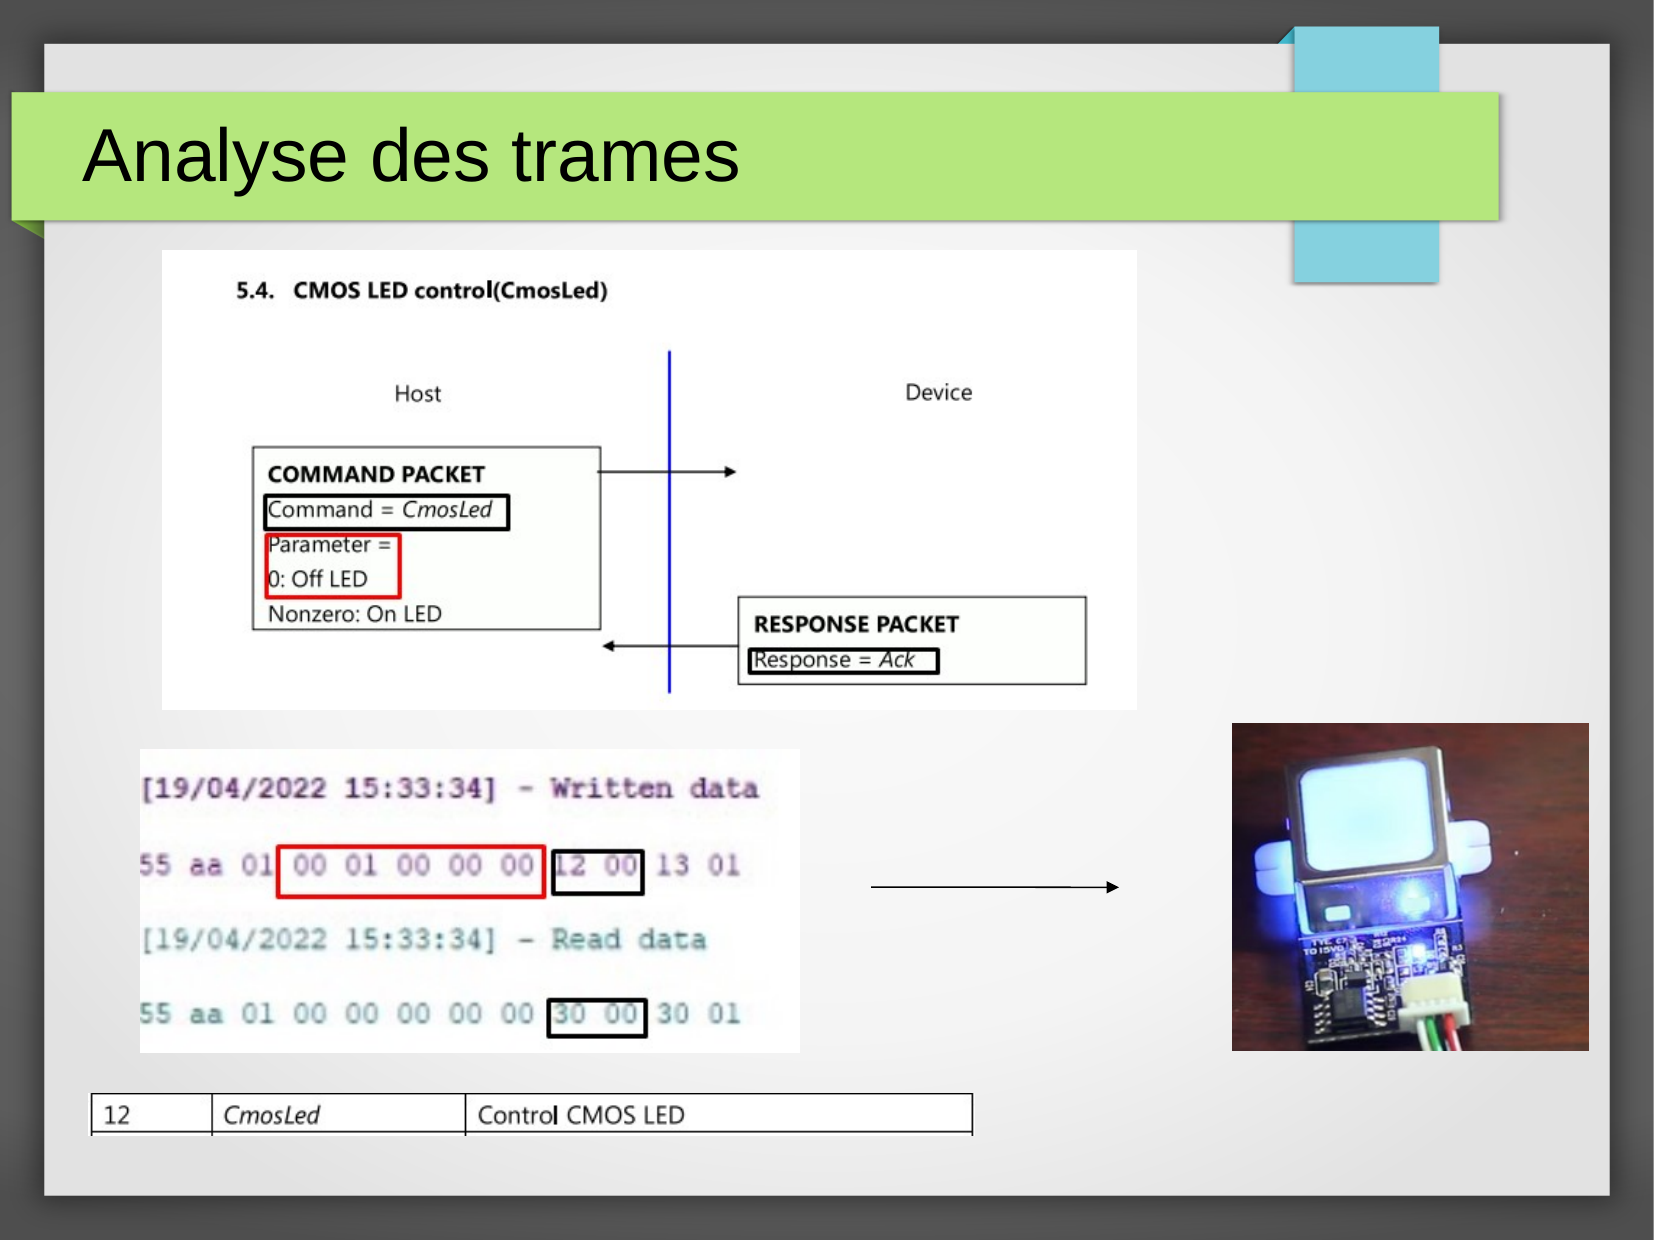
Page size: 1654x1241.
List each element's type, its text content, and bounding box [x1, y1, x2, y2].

picture [0, 0, 1654, 1240]
title Analyse des trames [82, 94, 1264, 213]
